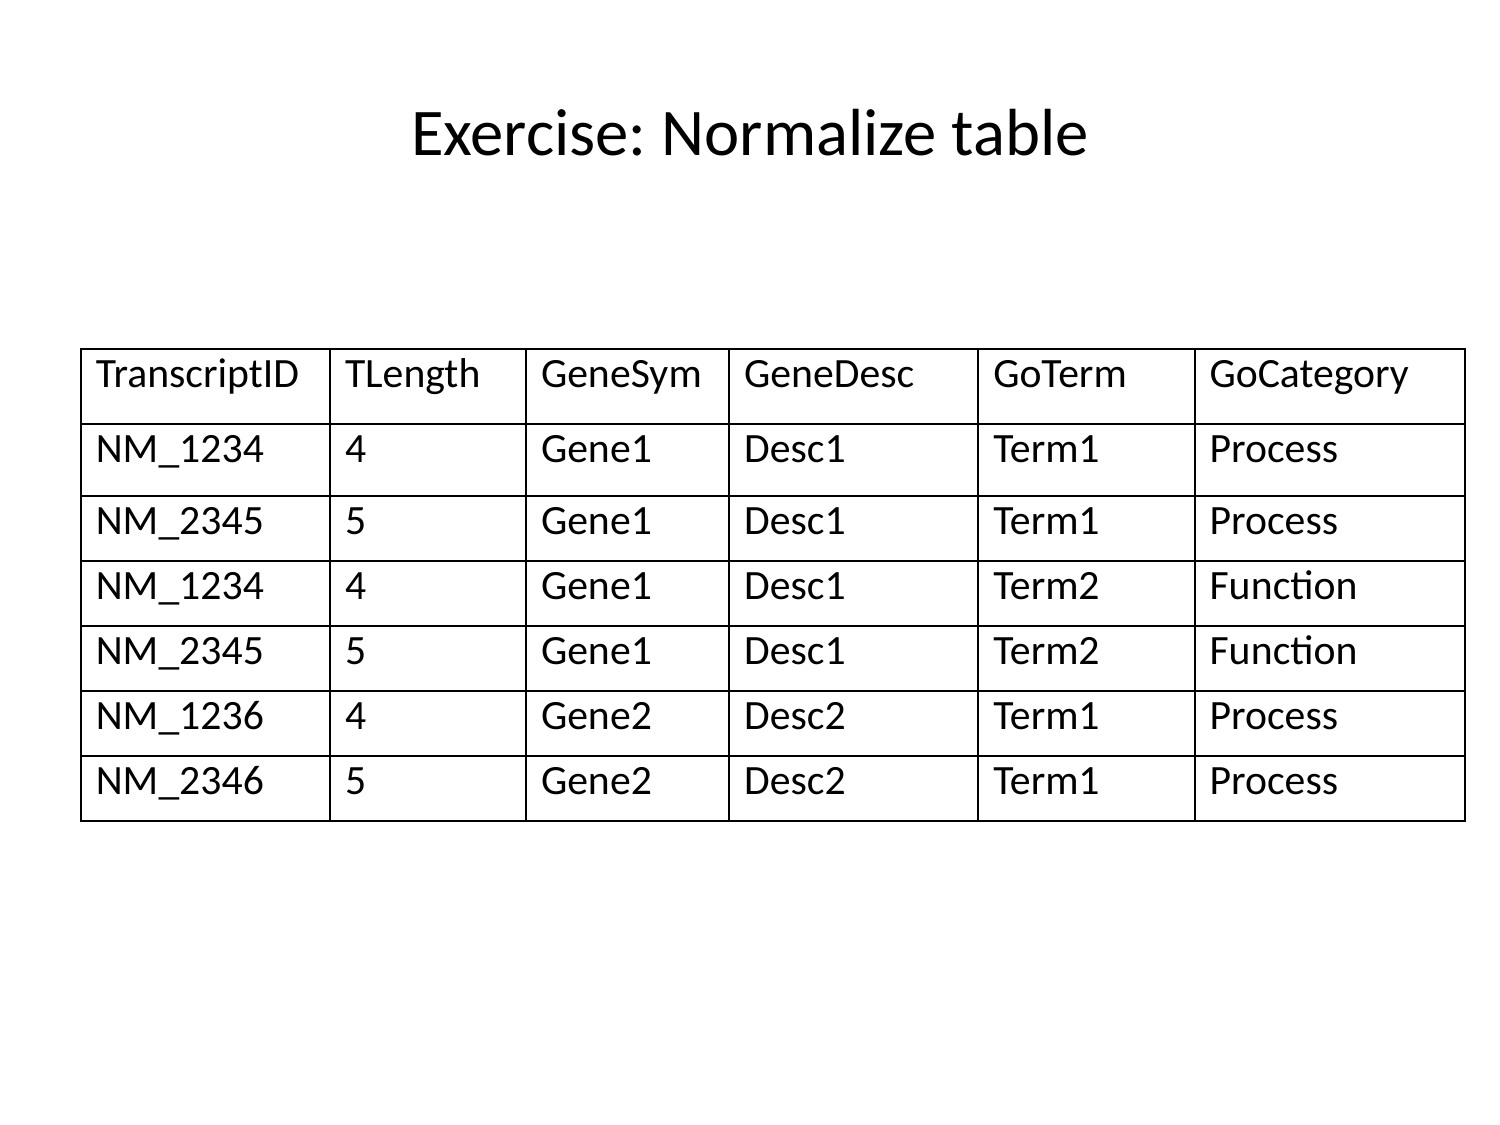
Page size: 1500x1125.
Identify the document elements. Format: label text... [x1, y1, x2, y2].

table_cell Gene2 [527, 757, 728, 820]
table_cell NM_1234 [82, 562, 329, 625]
table_cell Term1 [979, 497, 1194, 560]
table_cell Gene1 [527, 497, 728, 560]
table_cell Desc2 [730, 692, 977, 755]
table_cell NM_2346 [82, 757, 329, 820]
table_cell Desc1 [730, 562, 977, 625]
table_cell Term2 [979, 627, 1194, 690]
table_cell Gene1 [527, 627, 728, 690]
table_cell Function [1196, 562, 1464, 625]
table_cell Desc2 [730, 757, 977, 820]
table_cell Process [1196, 692, 1464, 755]
table_header GeneDesc [730, 350, 977, 423]
table_cell Desc1 [730, 627, 977, 690]
table_header GeneSym [527, 350, 728, 423]
table_cell NM_1236 [82, 692, 329, 755]
table_cell Function [1196, 627, 1464, 690]
table_cell 4 [331, 562, 525, 625]
title Exercise: Normalize table [75, 45, 1425, 233]
table_cell 4 [331, 692, 525, 755]
table_cell NM_2345 [82, 497, 329, 560]
table_header TranscriptID [82, 350, 329, 423]
table_cell Desc1 [730, 497, 977, 560]
table_cell Desc1 [730, 425, 977, 495]
table_cell NM_2345 [82, 627, 329, 690]
table_cell 5 [331, 627, 525, 690]
table_cell Term1 [979, 757, 1194, 820]
table_cell Gene2 [527, 692, 728, 755]
table_cell Gene1 [527, 562, 728, 625]
table_cell 4 [331, 425, 525, 495]
table_cell 5 [331, 497, 525, 560]
table_cell Term1 [979, 425, 1194, 495]
table_cell Gene1 [527, 425, 728, 495]
table_header GoTerm [979, 350, 1194, 423]
table_cell Process [1196, 757, 1464, 820]
table_cell 5 [331, 757, 525, 820]
table_cell Process [1196, 497, 1464, 560]
table_cell NM_1234 [82, 425, 329, 495]
table_cell Process [1196, 425, 1464, 495]
table_header TLength [331, 350, 525, 423]
table_cell Term2 [979, 562, 1194, 625]
table_cell Term1 [979, 692, 1194, 755]
table_header GoCategory [1196, 350, 1464, 423]
